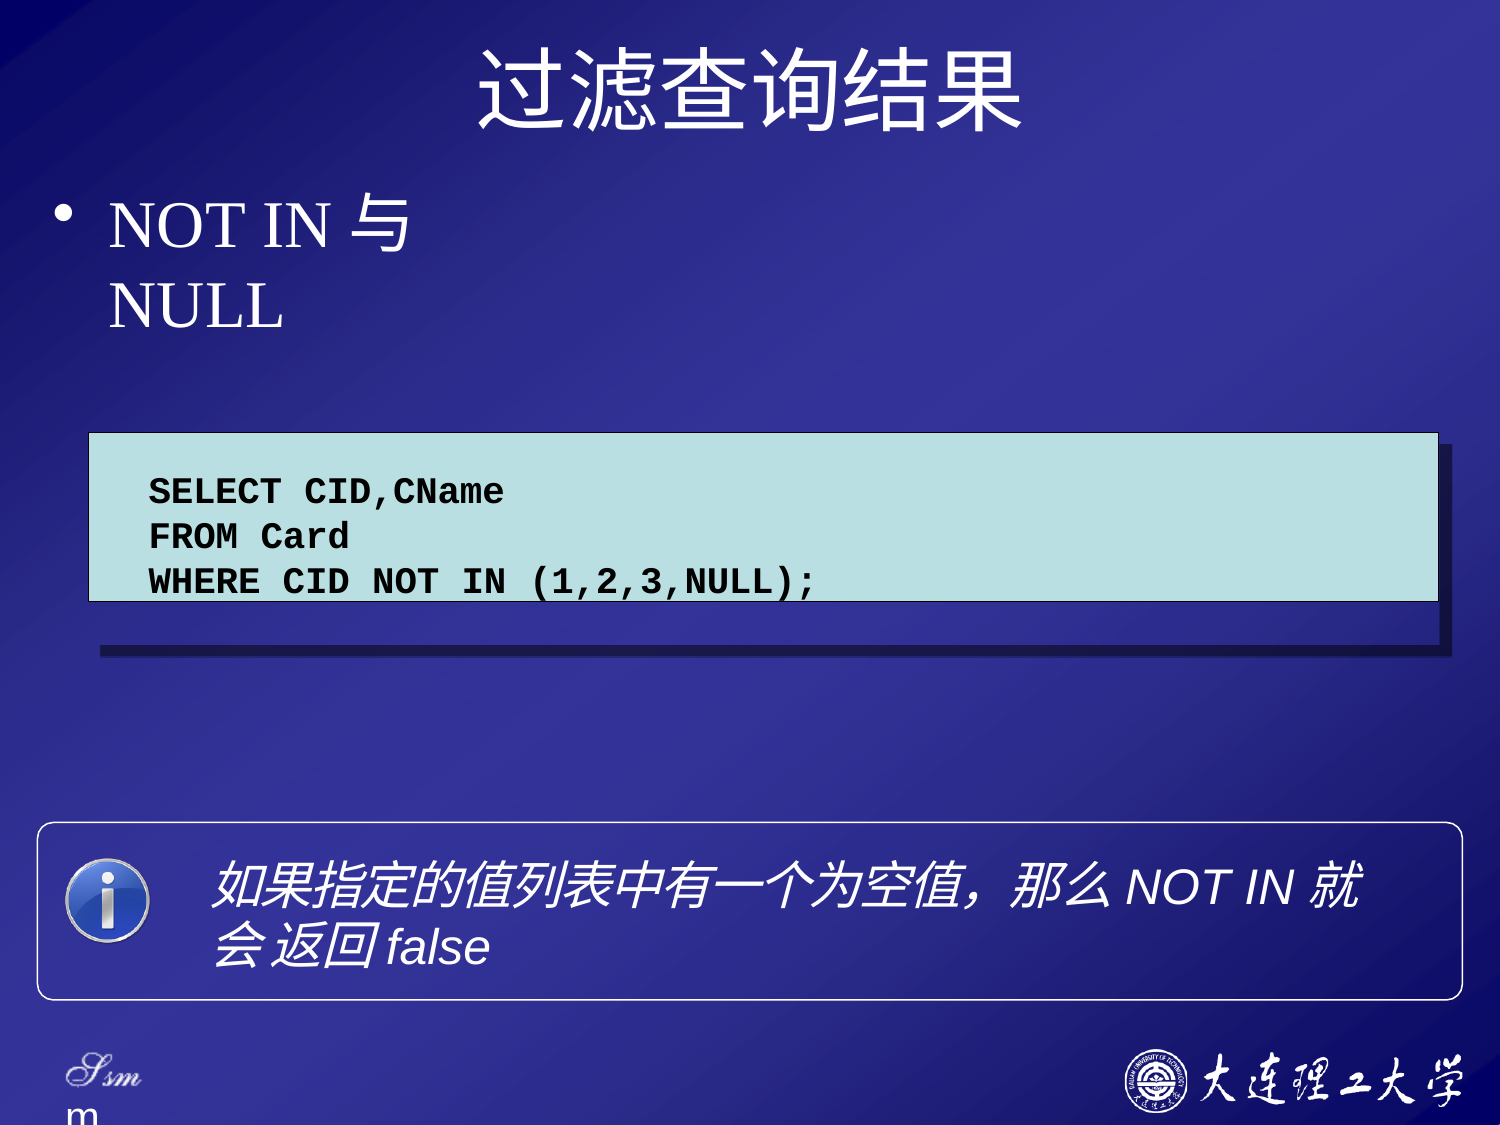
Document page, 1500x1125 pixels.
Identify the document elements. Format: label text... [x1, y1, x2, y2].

text_box 如果指定的值列表中有一个为空值，那么NOT IN就会 返回false [207, 848, 1382, 975]
title 过滤查询结果 [473, 30, 1027, 221]
text_box [37, 822, 1463, 1000]
picture [0, 0, 1500, 1125]
text_box [99, 443, 1453, 658]
text_box NOT IN与NULL [50, 178, 577, 341]
text_box SELECT CID,CName FROM Card WHERE CID NOT IN (1,2,3,NULL); [88, 432, 1439, 602]
text_box Ssm [64, 1102, 149, 1125]
text_box [49, 1037, 155, 1102]
text_box [64, 857, 153, 946]
